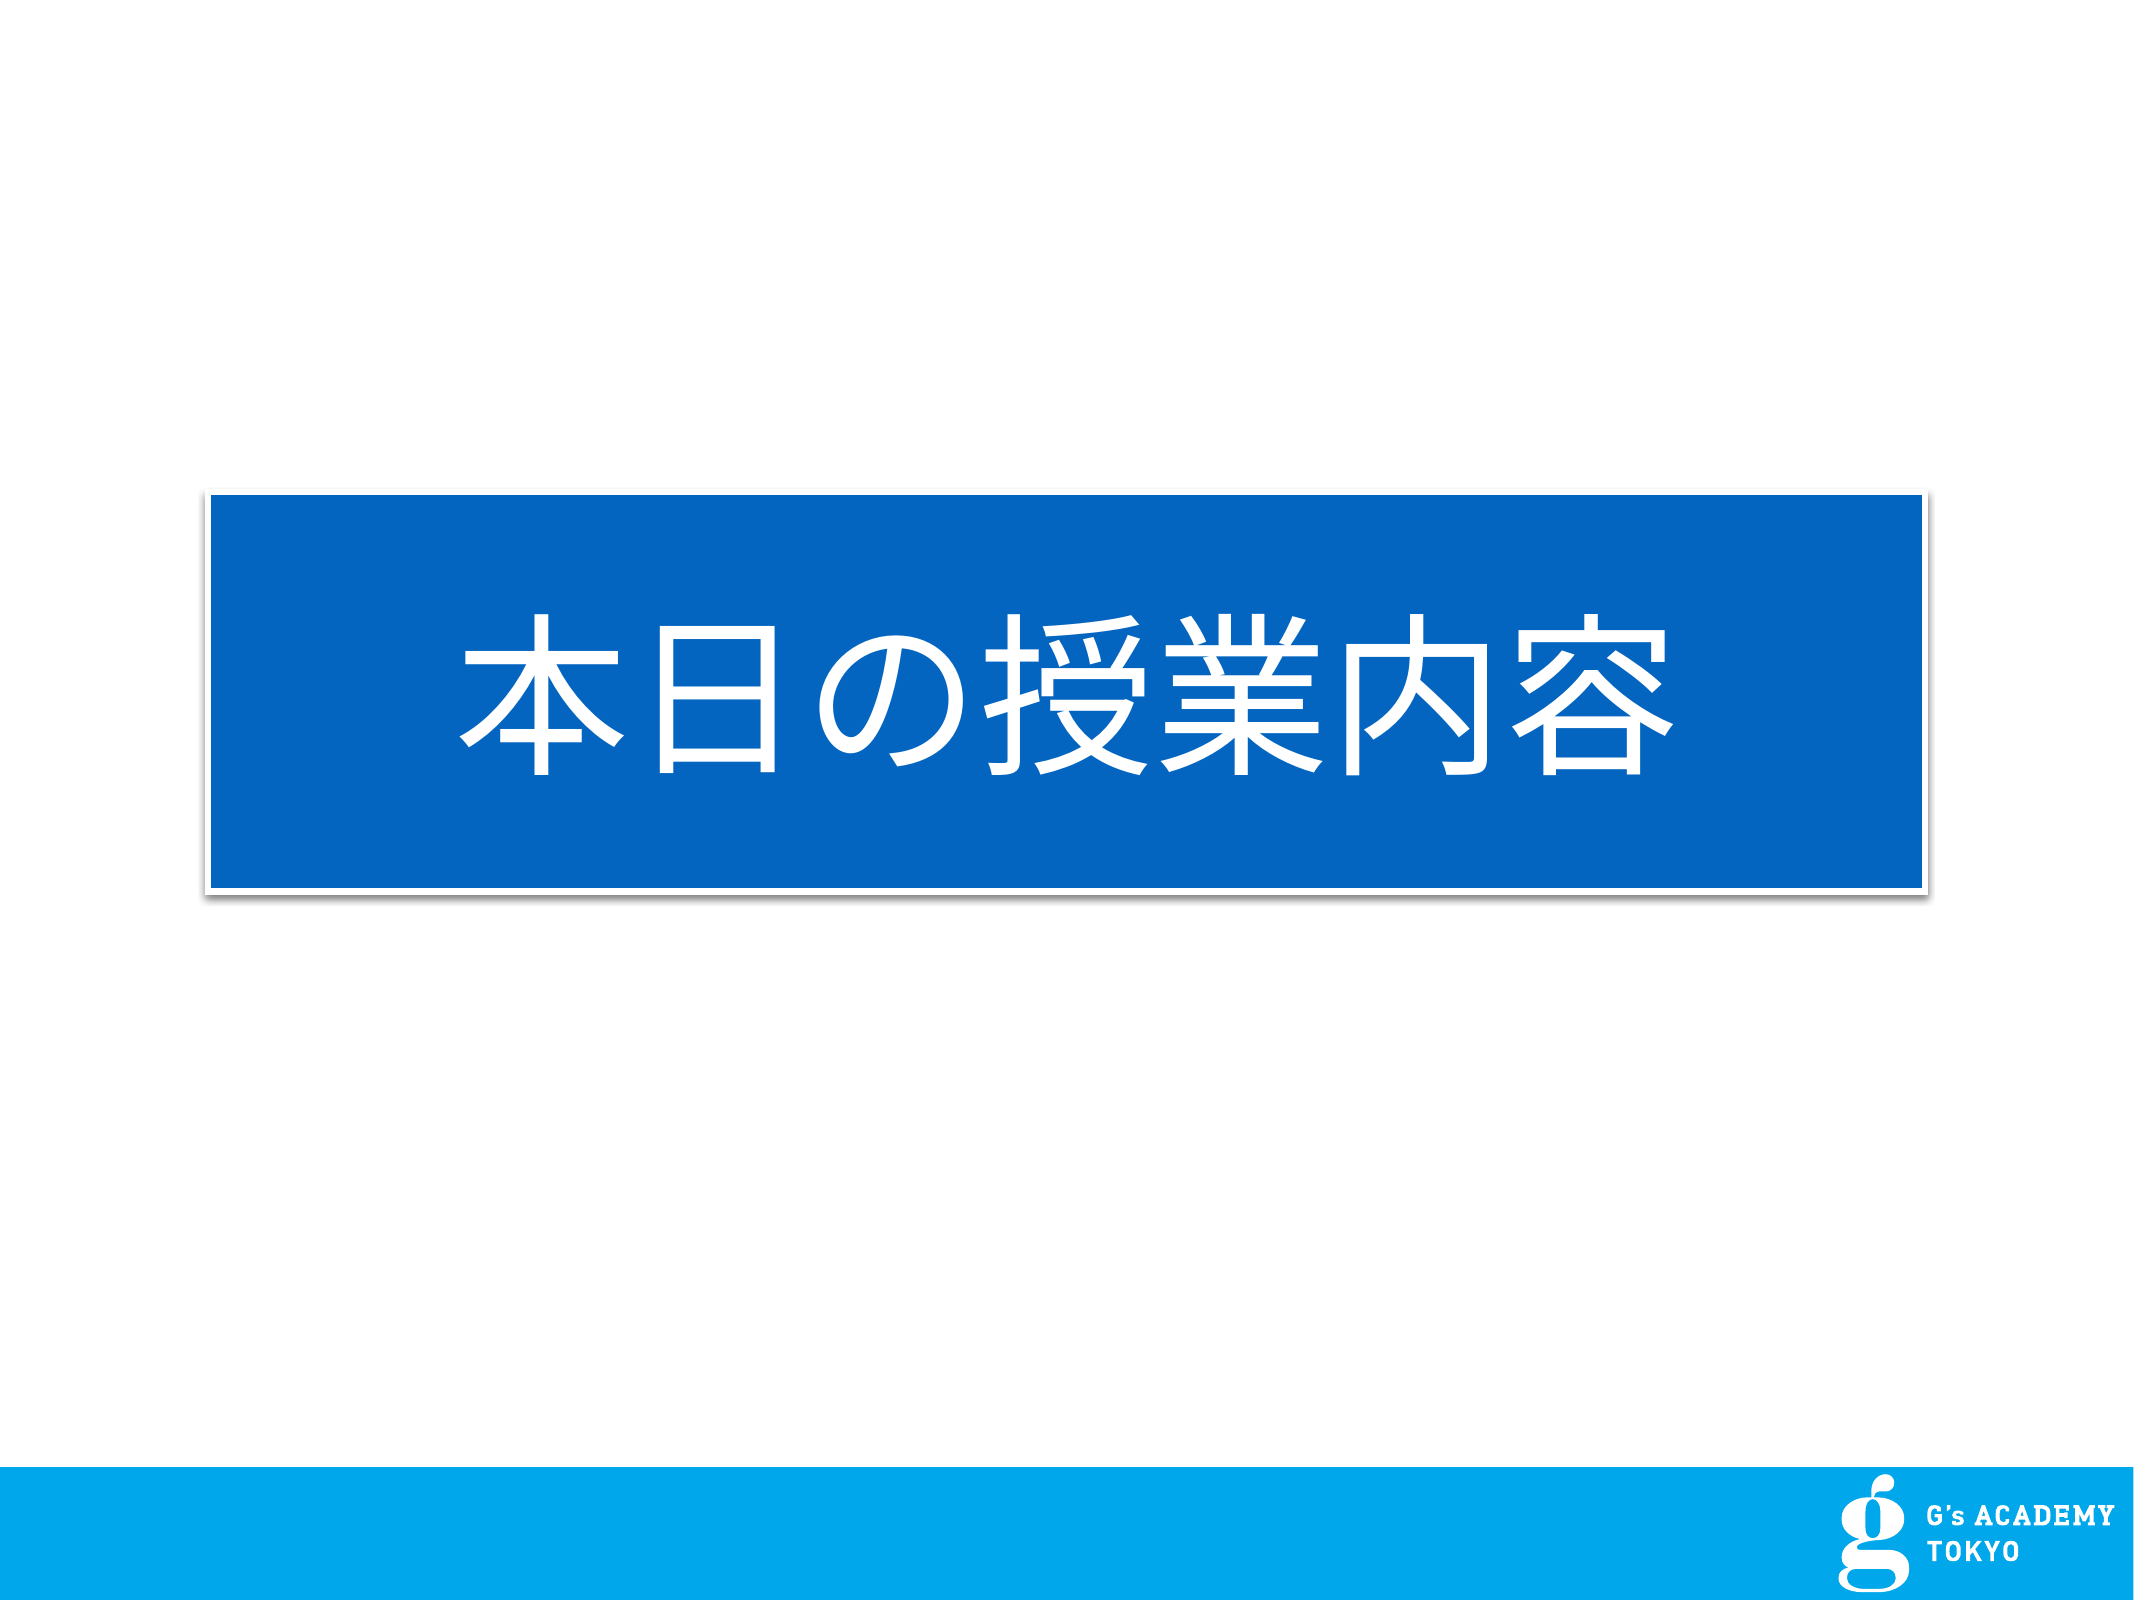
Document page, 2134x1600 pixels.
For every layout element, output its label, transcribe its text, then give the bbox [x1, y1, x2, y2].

title 本日の授業内容 [205, 489, 1928, 895]
